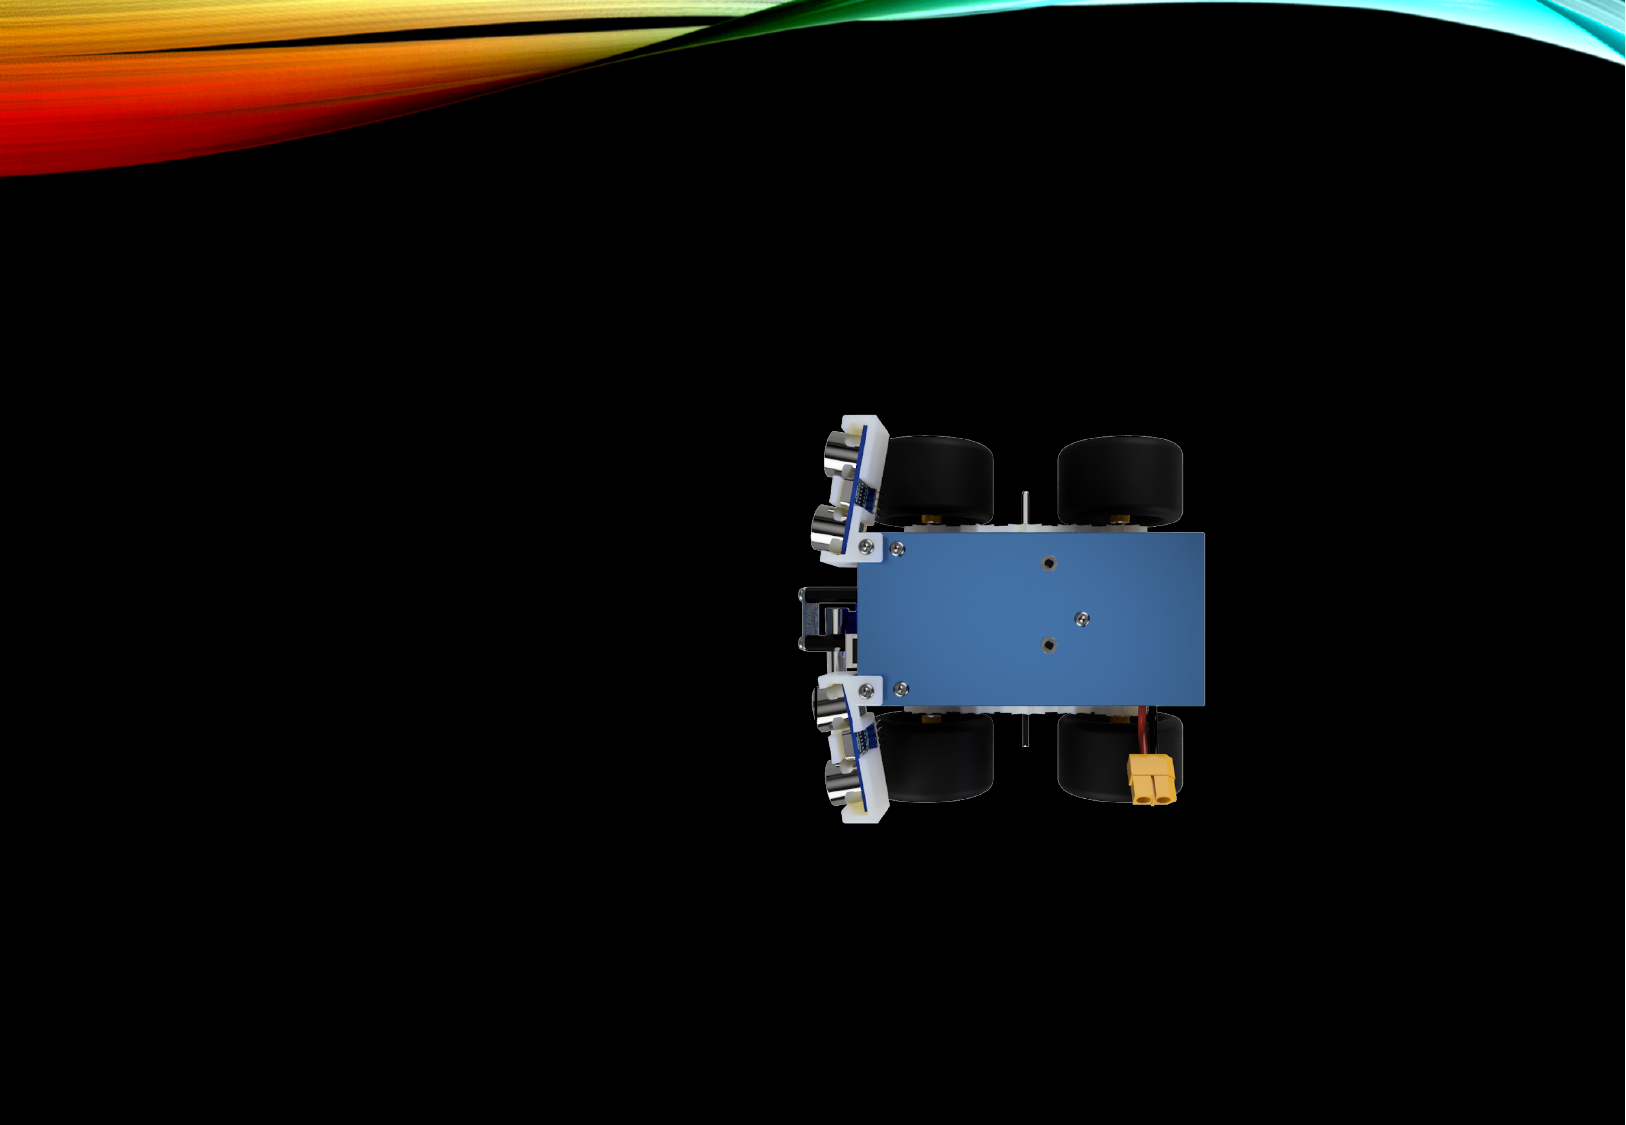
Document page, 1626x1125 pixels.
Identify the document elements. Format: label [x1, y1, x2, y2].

picture [0, 0, 1625, 178]
picture [317, 328, 1355, 912]
